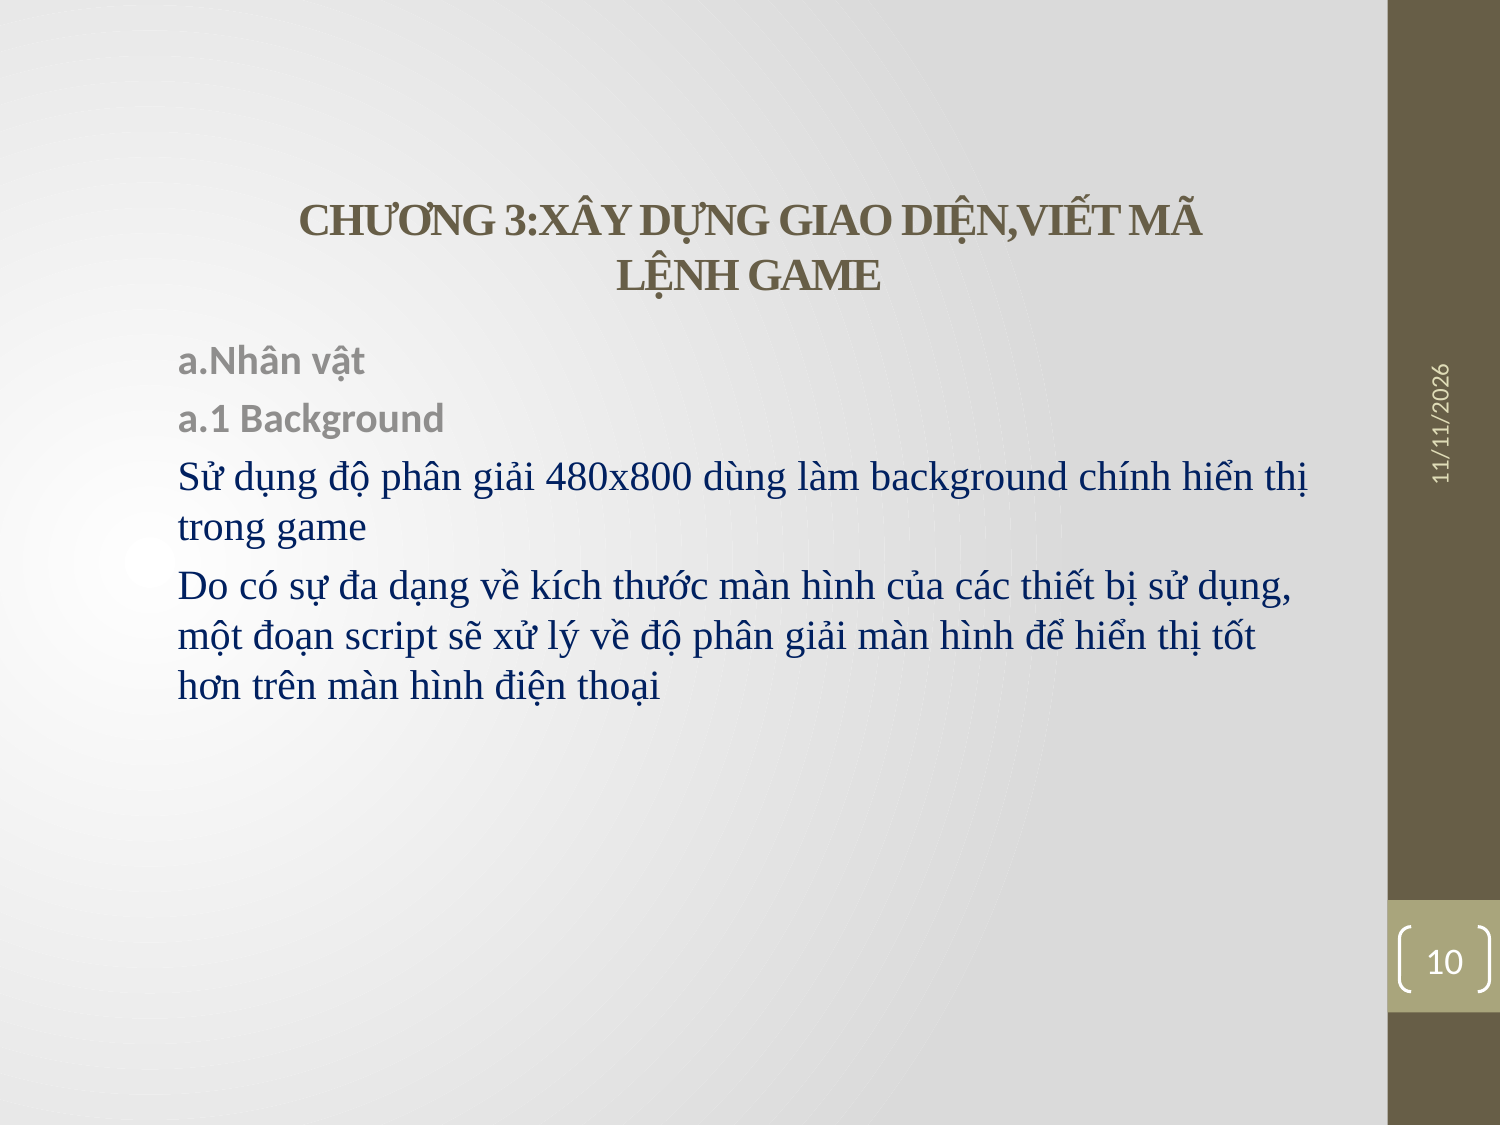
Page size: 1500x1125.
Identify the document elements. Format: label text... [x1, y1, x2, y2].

slide_number 10 [1397, 925, 1492, 994]
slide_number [1408, 100, 1469, 501]
title CHƯƠNG 3:XÂY DỰNG GIAO DIỆN,VIẾT MÃ LỆNH GAME [225, 187, 1275, 308]
subtitle a.Nhân vật a.1 Background Sử dụng độ phân giải 480x800 dùng làm background chính hiển thị trong game Do có sự đa dạng về kích thước màn hình của các thiết bị sử dụng, một đoạn script sẽ xử lý về độ phân giải màn hình để hiển thị tốt hơn trên màn hình điện thoại [162, 324, 1338, 938]
